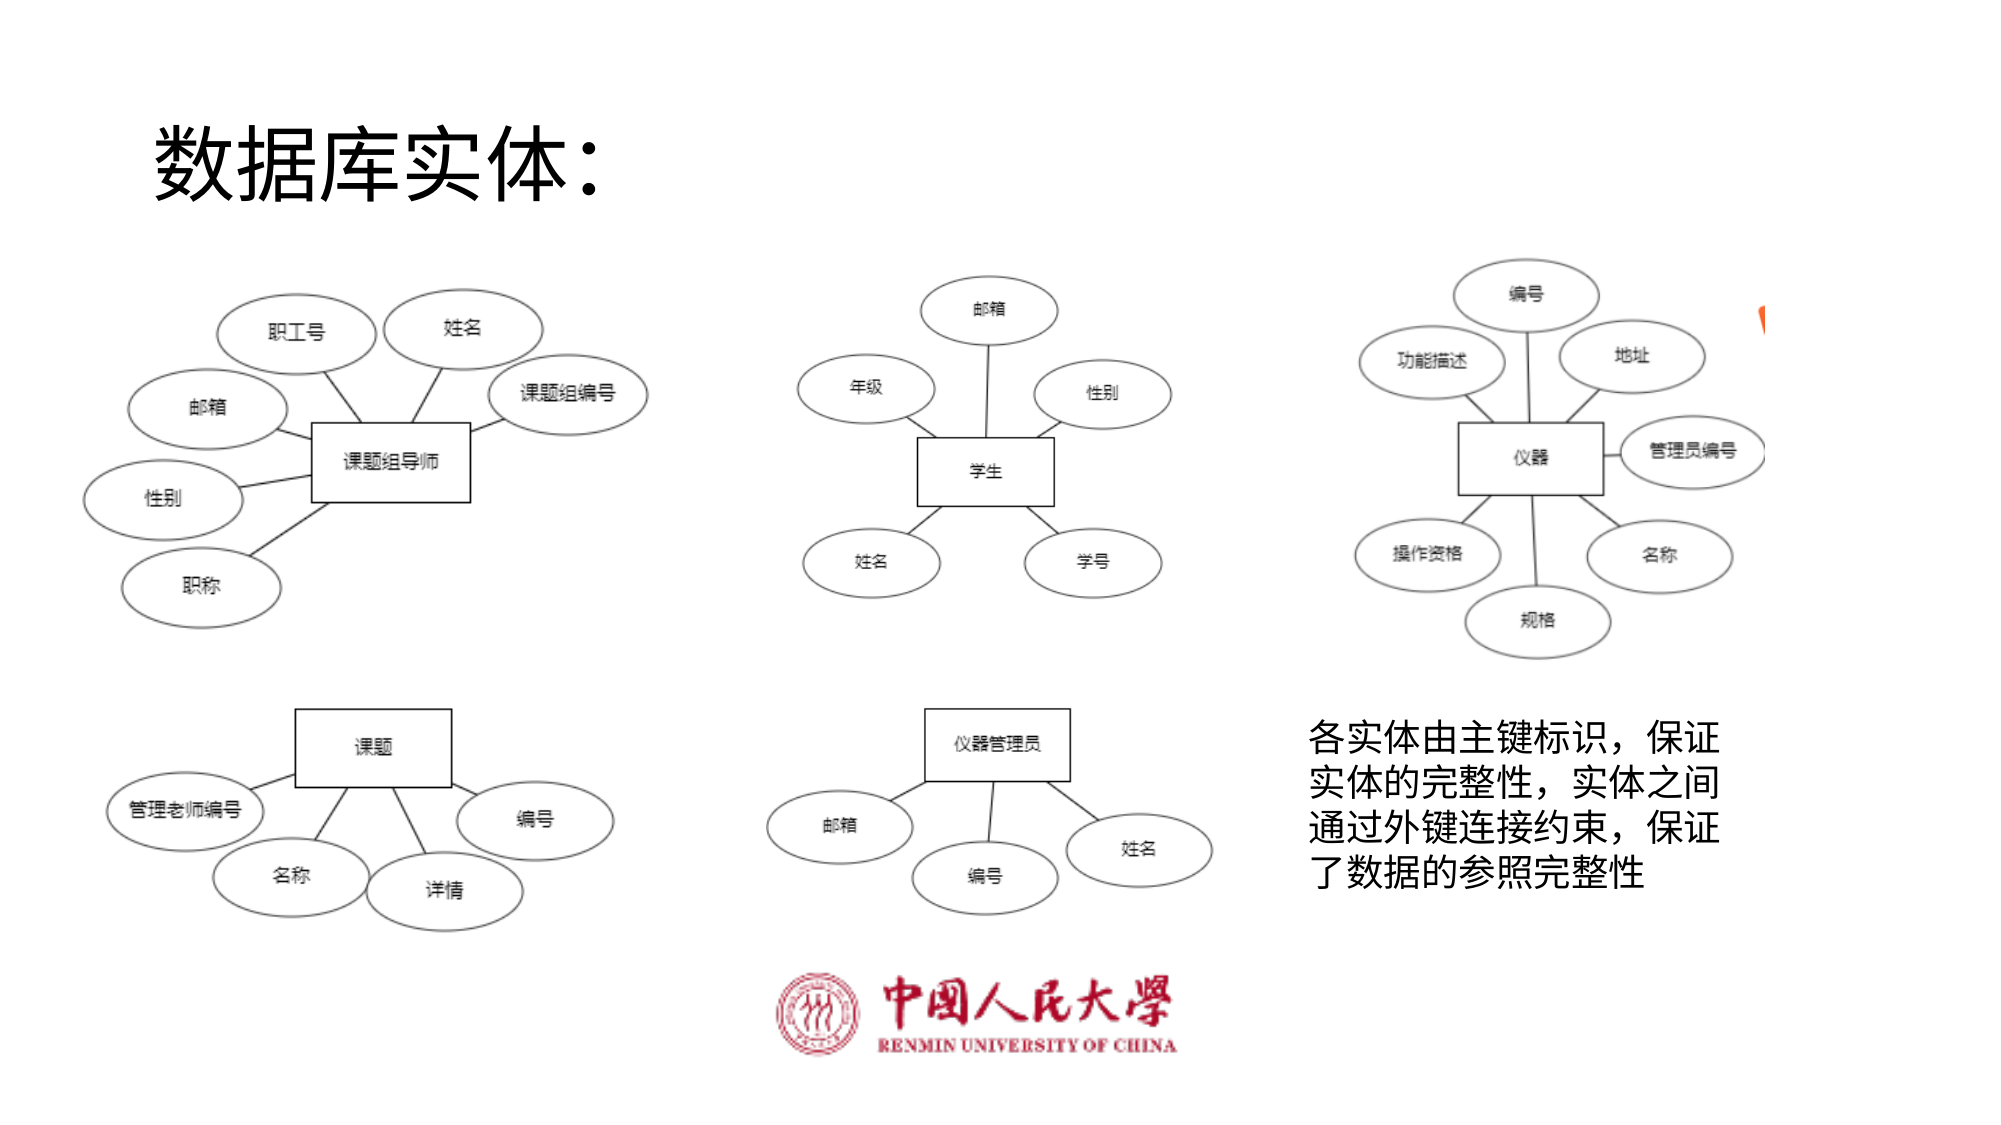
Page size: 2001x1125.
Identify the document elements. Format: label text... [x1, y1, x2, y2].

title 数据库实体： [137, 59, 1863, 278]
picture [1332, 245, 1765, 669]
picture [98, 668, 634, 942]
picture [766, 675, 1234, 1125]
picture [768, 263, 1185, 617]
text_box 各实体由主键标识，保证实体的完整性，实体之间通过外键连接约束，保证了数据的参照完整性 [1294, 706, 1750, 902]
picture [77, 263, 654, 636]
